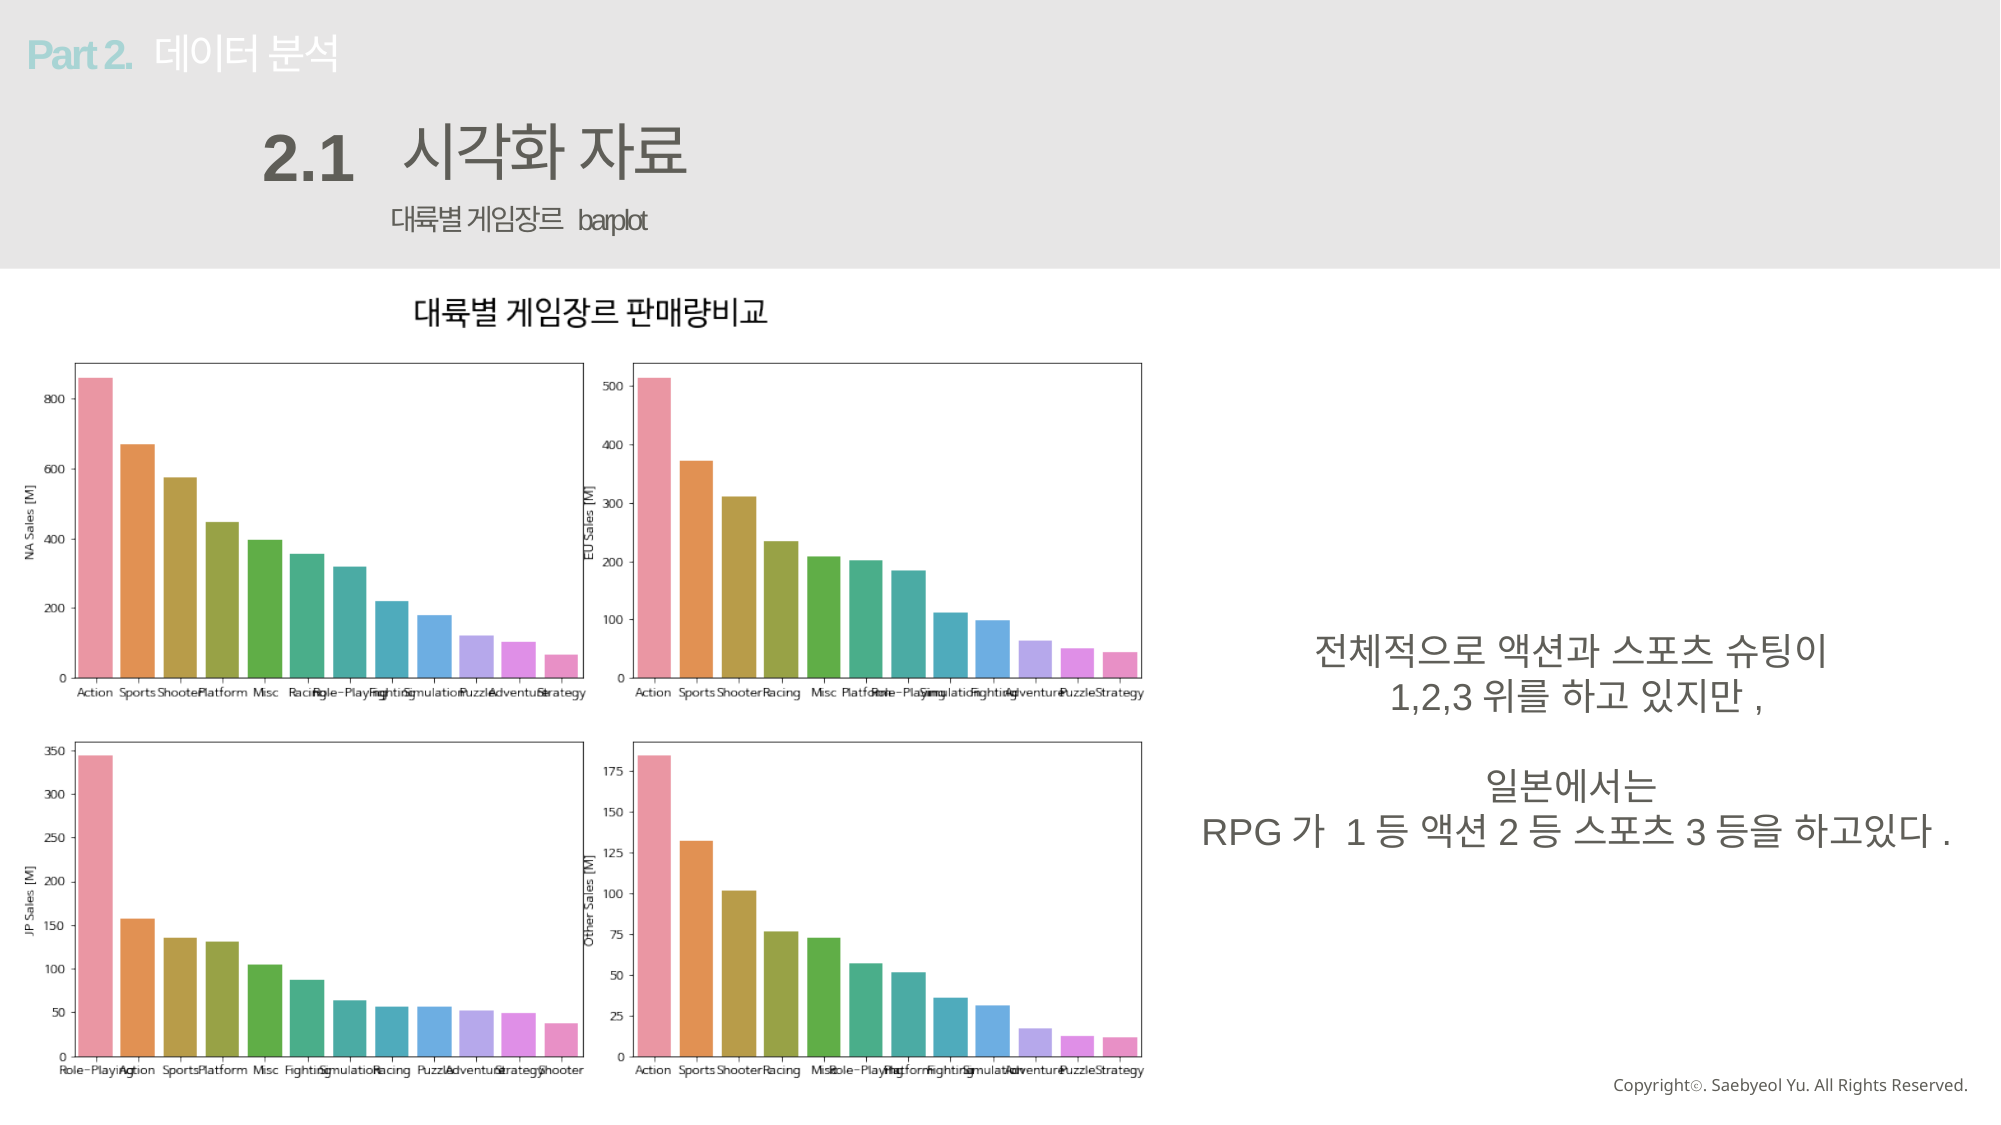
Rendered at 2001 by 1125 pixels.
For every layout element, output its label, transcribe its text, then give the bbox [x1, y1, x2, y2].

picture [16, 290, 1154, 1105]
text_box 시각화 자료 [386, 105, 706, 193]
text_box 대륙별 게임장르 barplot [375, 193, 721, 244]
text_box 2.1 [247, 106, 370, 202]
text_box [0, 0, 2000, 270]
text_box 전체적으로 액션과 스포츠 슈팅이 1,2,3위를 하고 있지만, 일본에서는 RPG가 1등 액션2등 스포츠3등을 하고있다. [1154, 620, 2000, 861]
text_box Part 2. 데이터 분석 [11, 20, 489, 86]
